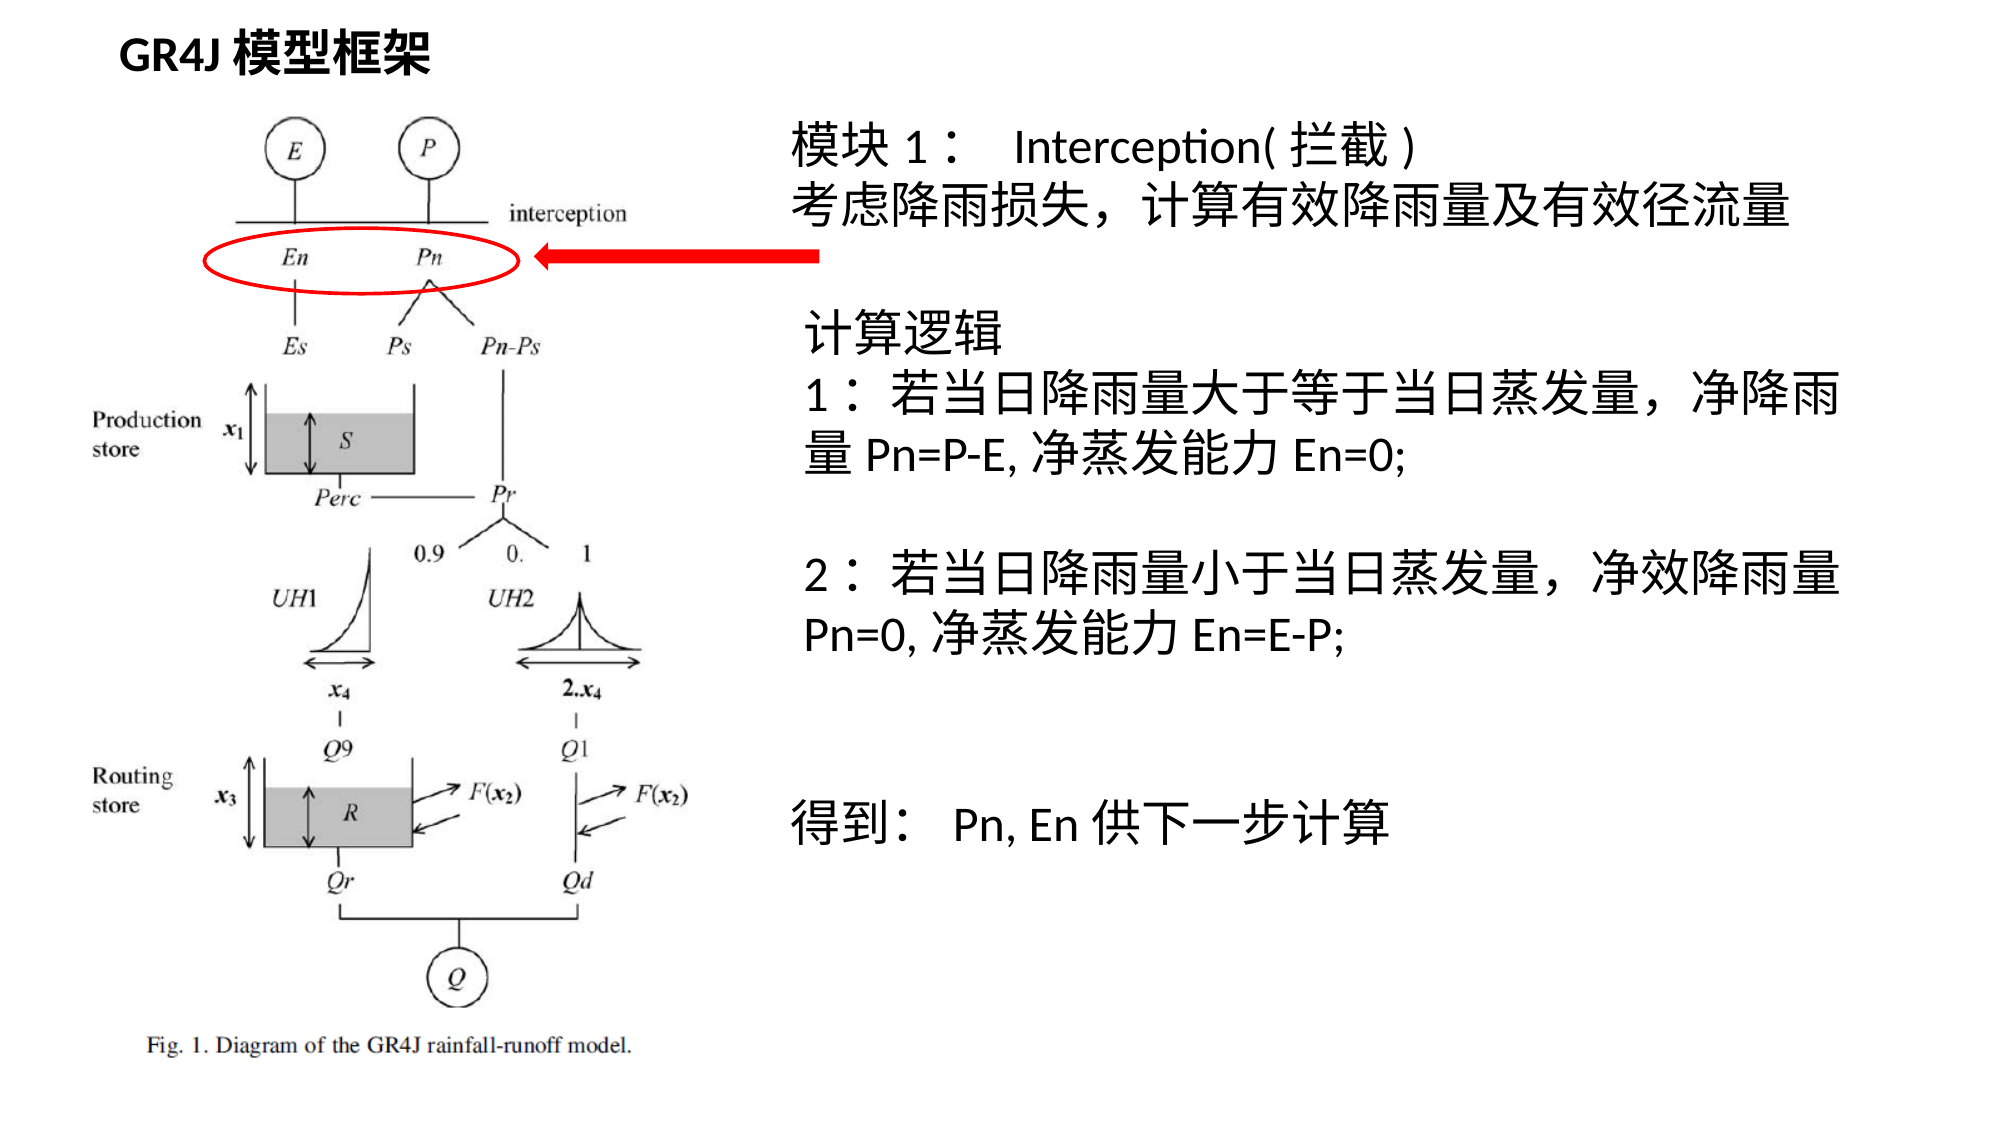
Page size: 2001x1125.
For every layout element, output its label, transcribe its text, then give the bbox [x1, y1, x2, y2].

text_box 计算逻辑 1：若当日降雨量大于等于当日蒸发量，净降雨量Pn=P-E,净蒸发能力En=0; 2：若当日降雨量小于当日蒸发量，净效降雨量Pn=0,净蒸发能力En=E-P; [788, 293, 1873, 714]
text_box 模块1： Interception(拦截) 考虑降雨损失，计算有效降雨量及有效径流量 [776, 106, 1860, 242]
text_box 得到：Pn, En供下一步计算 [776, 784, 1860, 860]
text_box GR4J模型框架 [104, 13, 472, 88]
picture [73, 88, 719, 1074]
text_box [719, 249, 820, 264]
